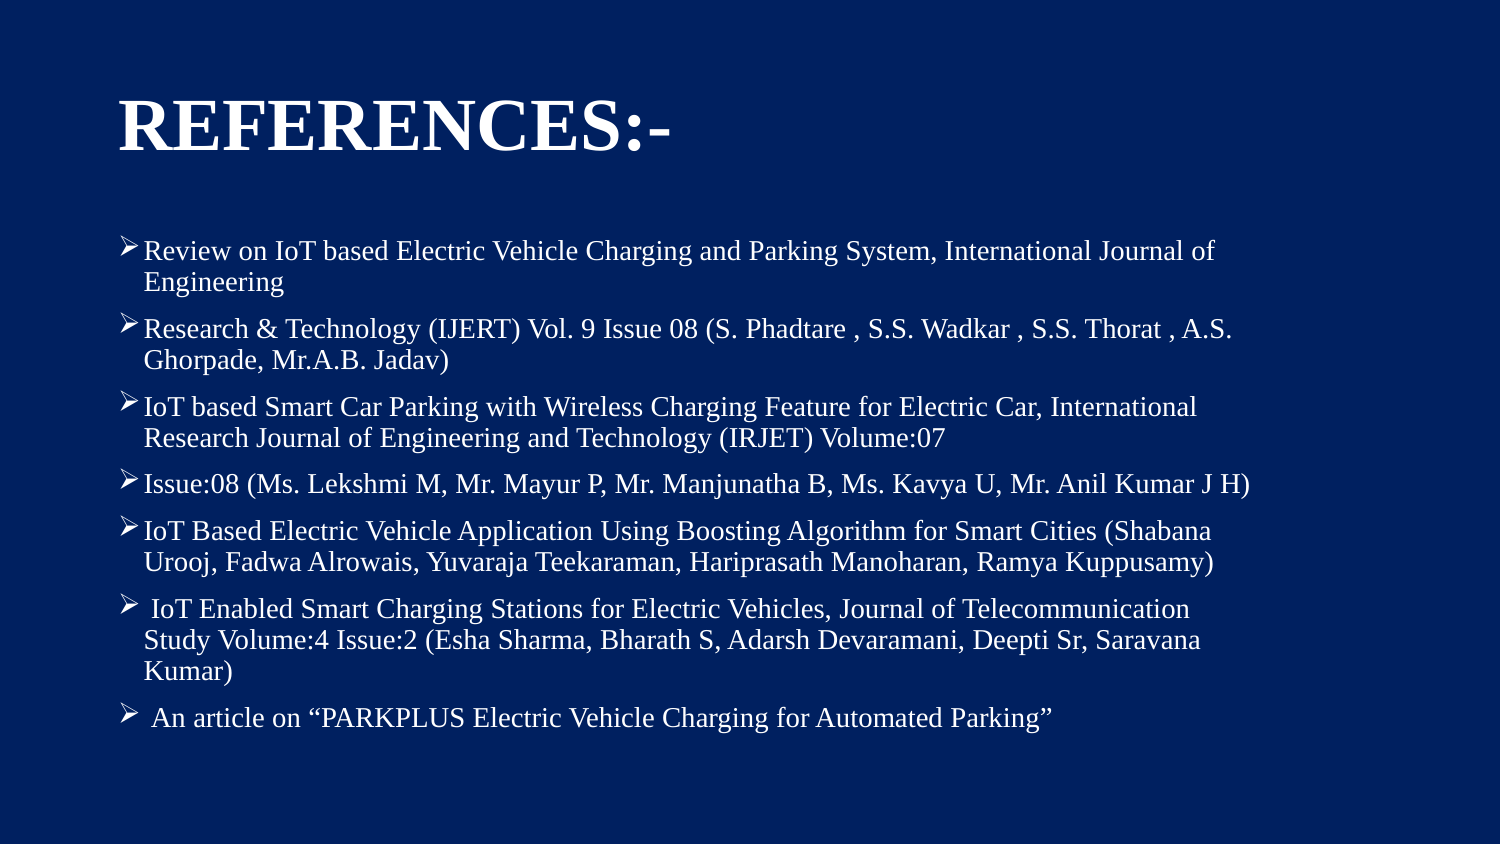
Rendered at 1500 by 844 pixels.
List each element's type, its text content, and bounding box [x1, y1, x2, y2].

list Review on IoT based Electric Vehicle Charging and Parking System, International Journal of Engineering Research & Technology (IJERT) Vol. 9 Issue 08 (S. Phadtare , S.S. Wadkar , S.S. Thorat , A.S. Ghorpade, Mr.A.B. Jadav) IoT based Smart Car Parking with Wireless Charging Feature for Electric Car, International Research Journal of Engineering and Technology (IRJET) Volume:07 Issue:08 (Ms. Lekshmi M, Mr. Mayur P, Mr. Manjunatha B, Ms. Kavya U, Mr. Anil Kumar J H) IoT Based Electric Vehicle Application Using Boosting Algorithm for Smart Cities (Shabana Urooj, Fadwa Alrowais, Yuvaraja Teekaraman, Hariprasath Manoharan, Ramya Kuppusamy) IoT Enabled Smart Charging Stations for Electric Vehicles, Journal of Telecommunication Study Volume:4 Issue:2 (Esha Sharma, Bharath S, Adarsh Devaramani, Deepti Sr, Saravana Kumar) An article on “PARKPLUS Electric Vehicle Charging for Automated Parking” [103, 181, 1397, 780]
title REFERENCES:- [103, 44, 1397, 181]
